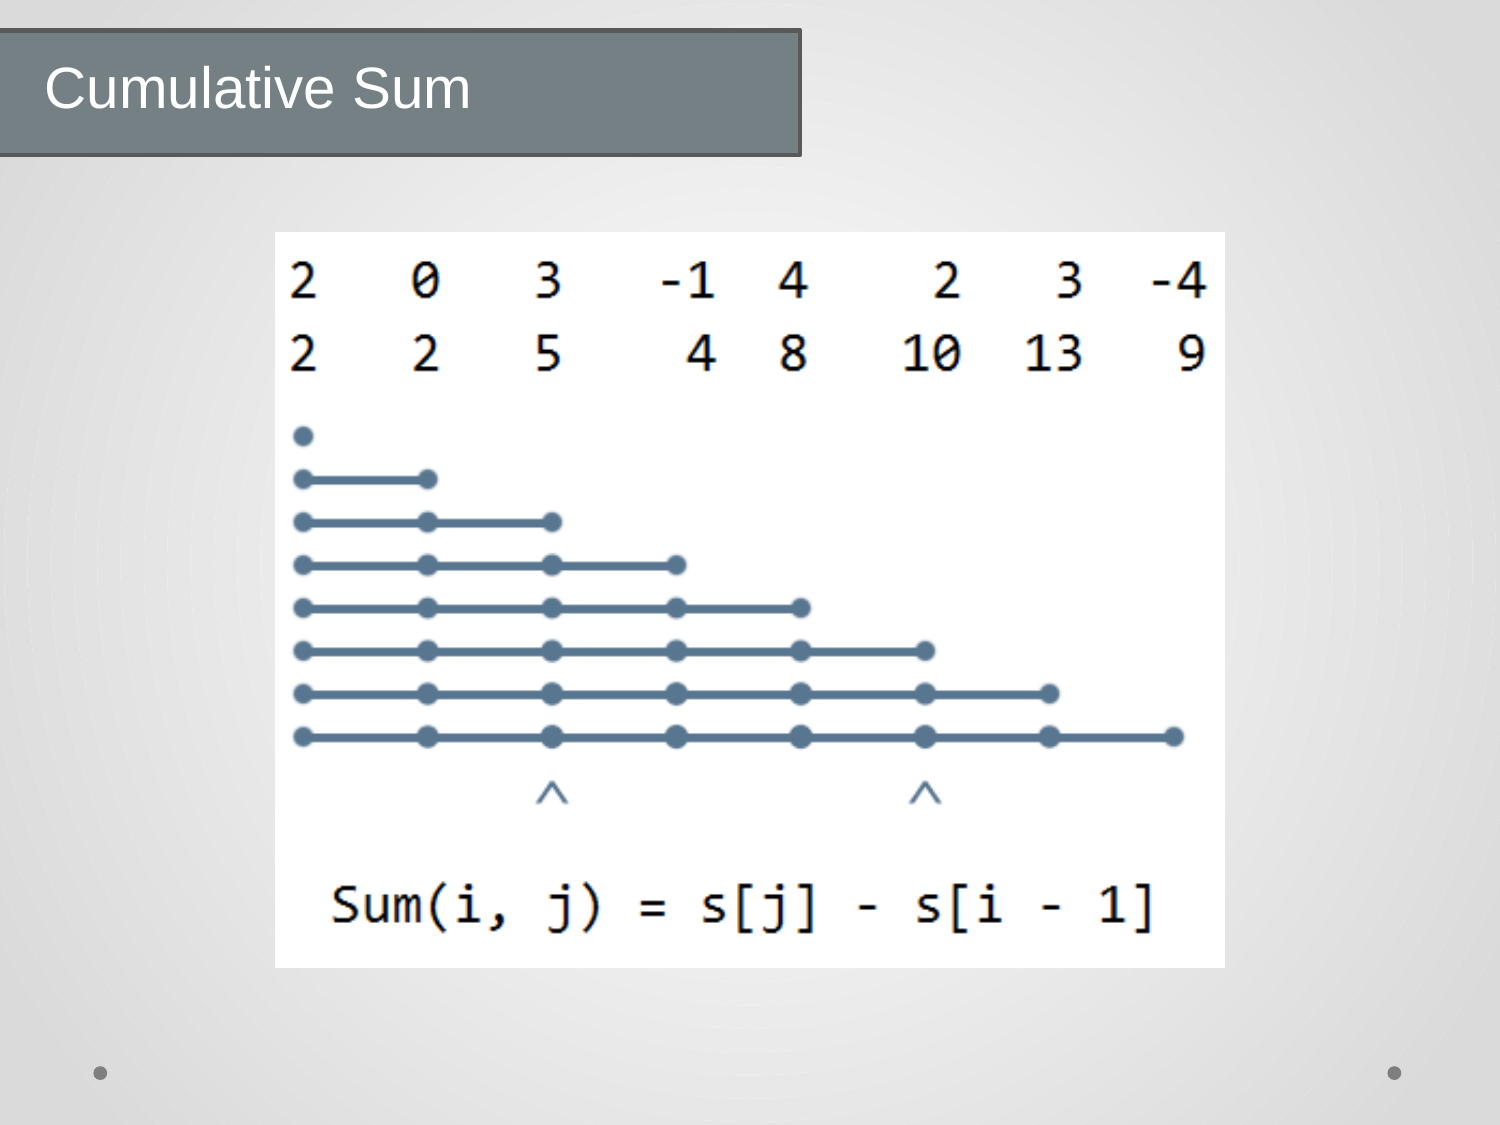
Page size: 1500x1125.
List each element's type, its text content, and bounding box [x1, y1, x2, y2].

picture [274, 232, 1225, 968]
text_box [0, 30, 800, 156]
text_box Cumulative Sum [29, 42, 772, 129]
